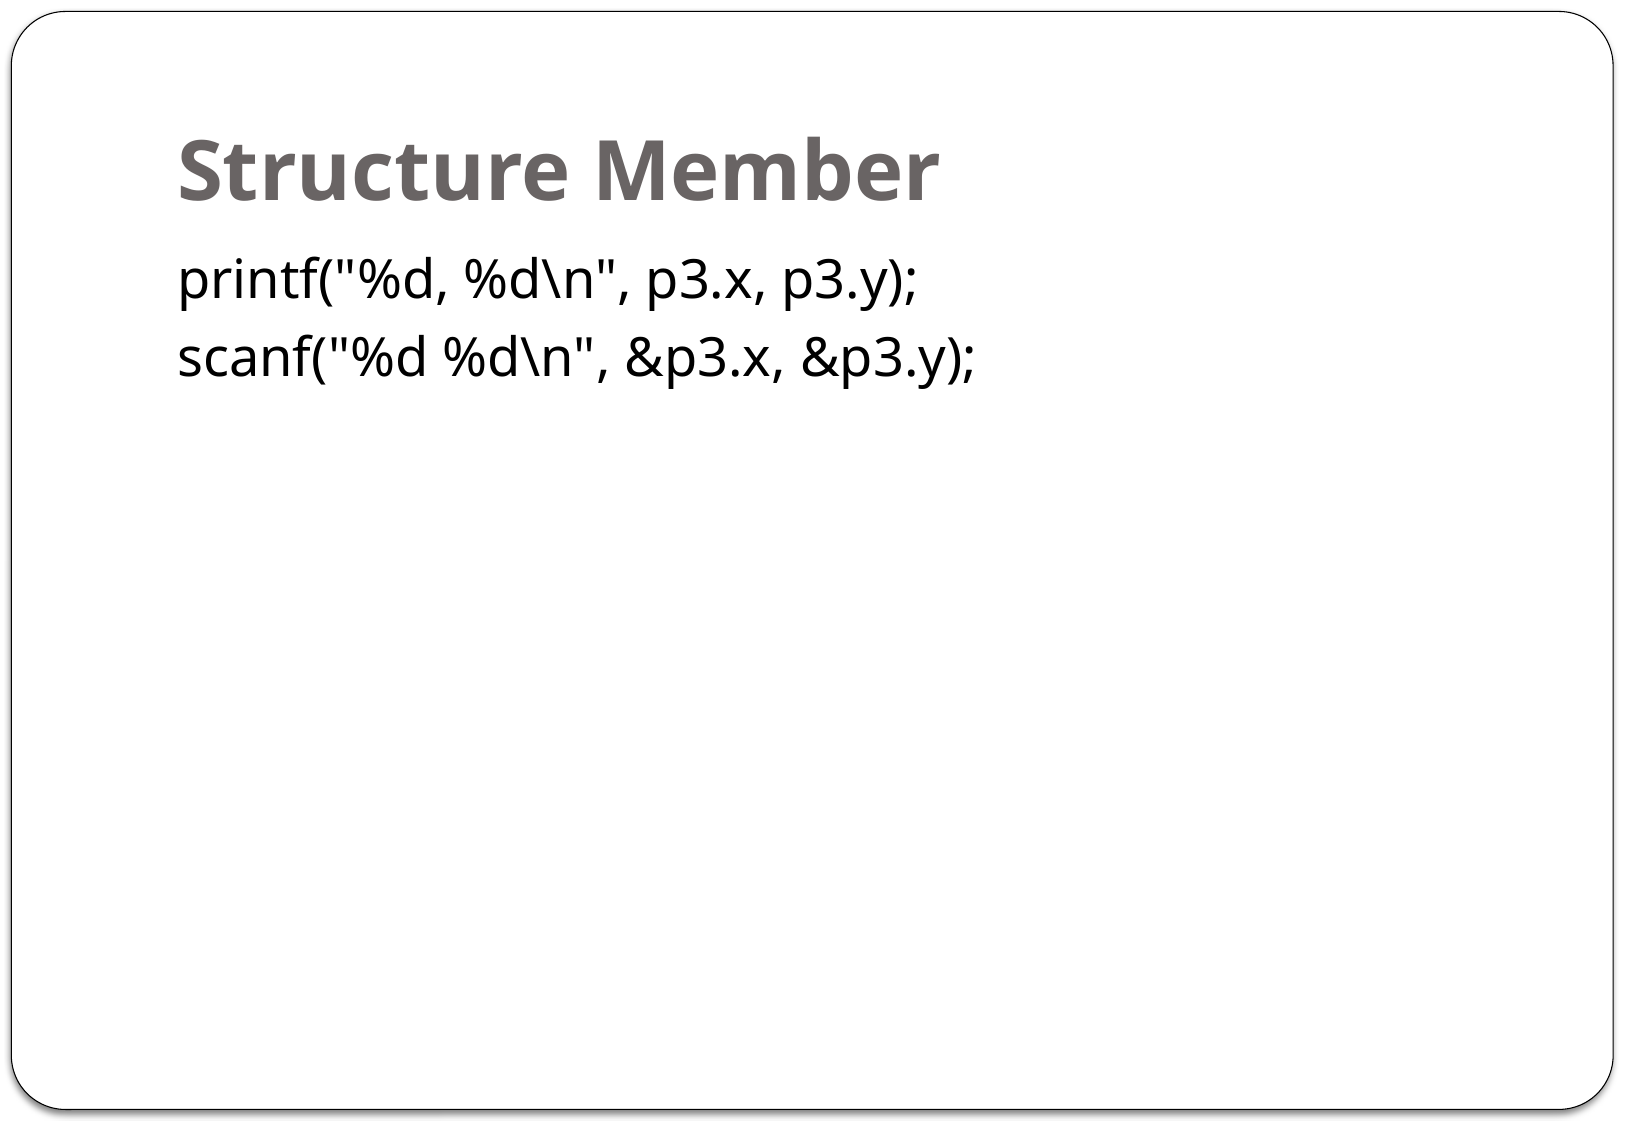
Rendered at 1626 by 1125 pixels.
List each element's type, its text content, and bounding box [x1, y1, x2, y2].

title Structure Member [162, 45, 1544, 233]
list printf("%d, %d\n", p3.x, p3.y); scanf("%d %d\n", &p3.x, &p3.y); [162, 237, 1544, 988]
